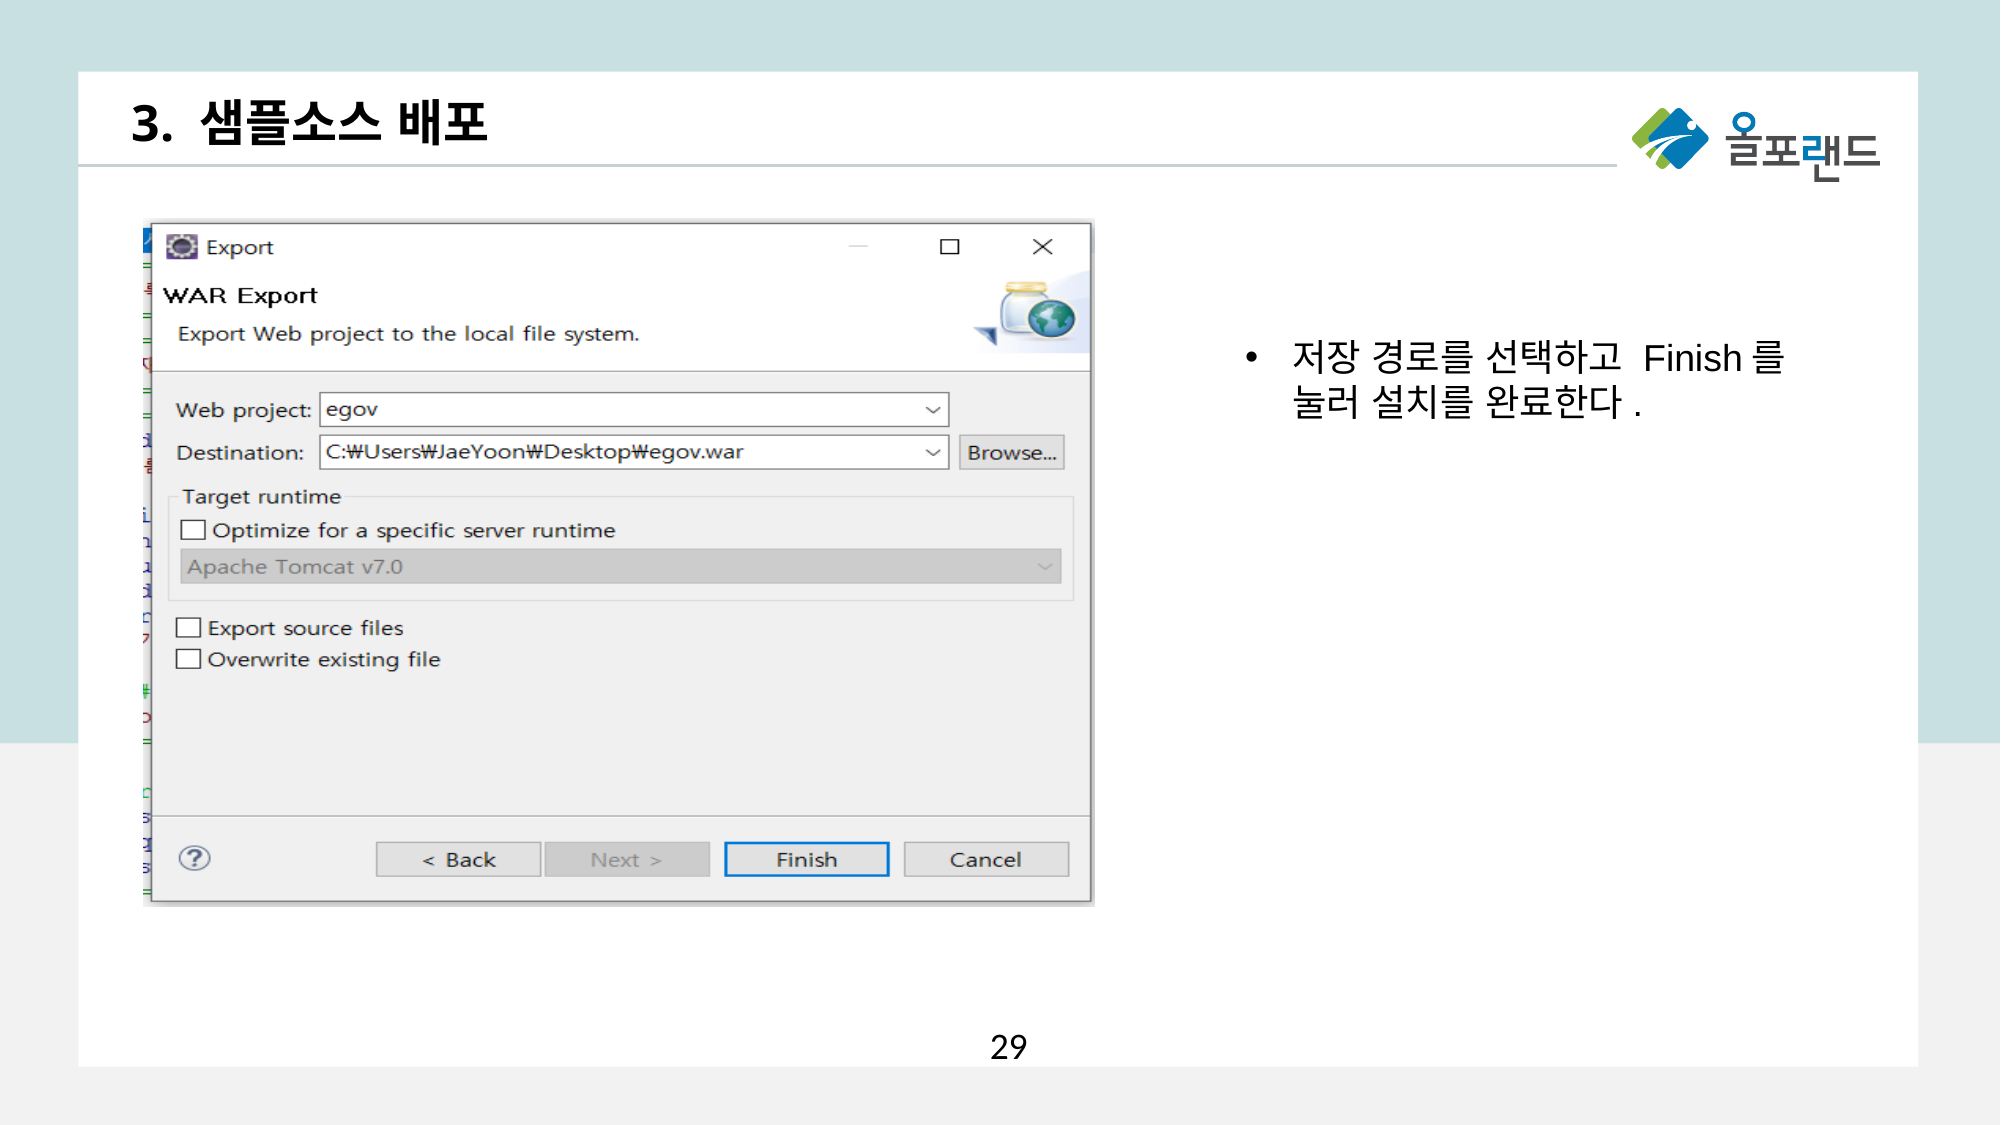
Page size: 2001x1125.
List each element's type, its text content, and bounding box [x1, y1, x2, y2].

picture [143, 218, 1095, 907]
picture [1632, 108, 1880, 182]
text_box 저장 경로를 선택하고 Finish를 눌러 설치를 완료한다. [1230, 326, 1857, 431]
